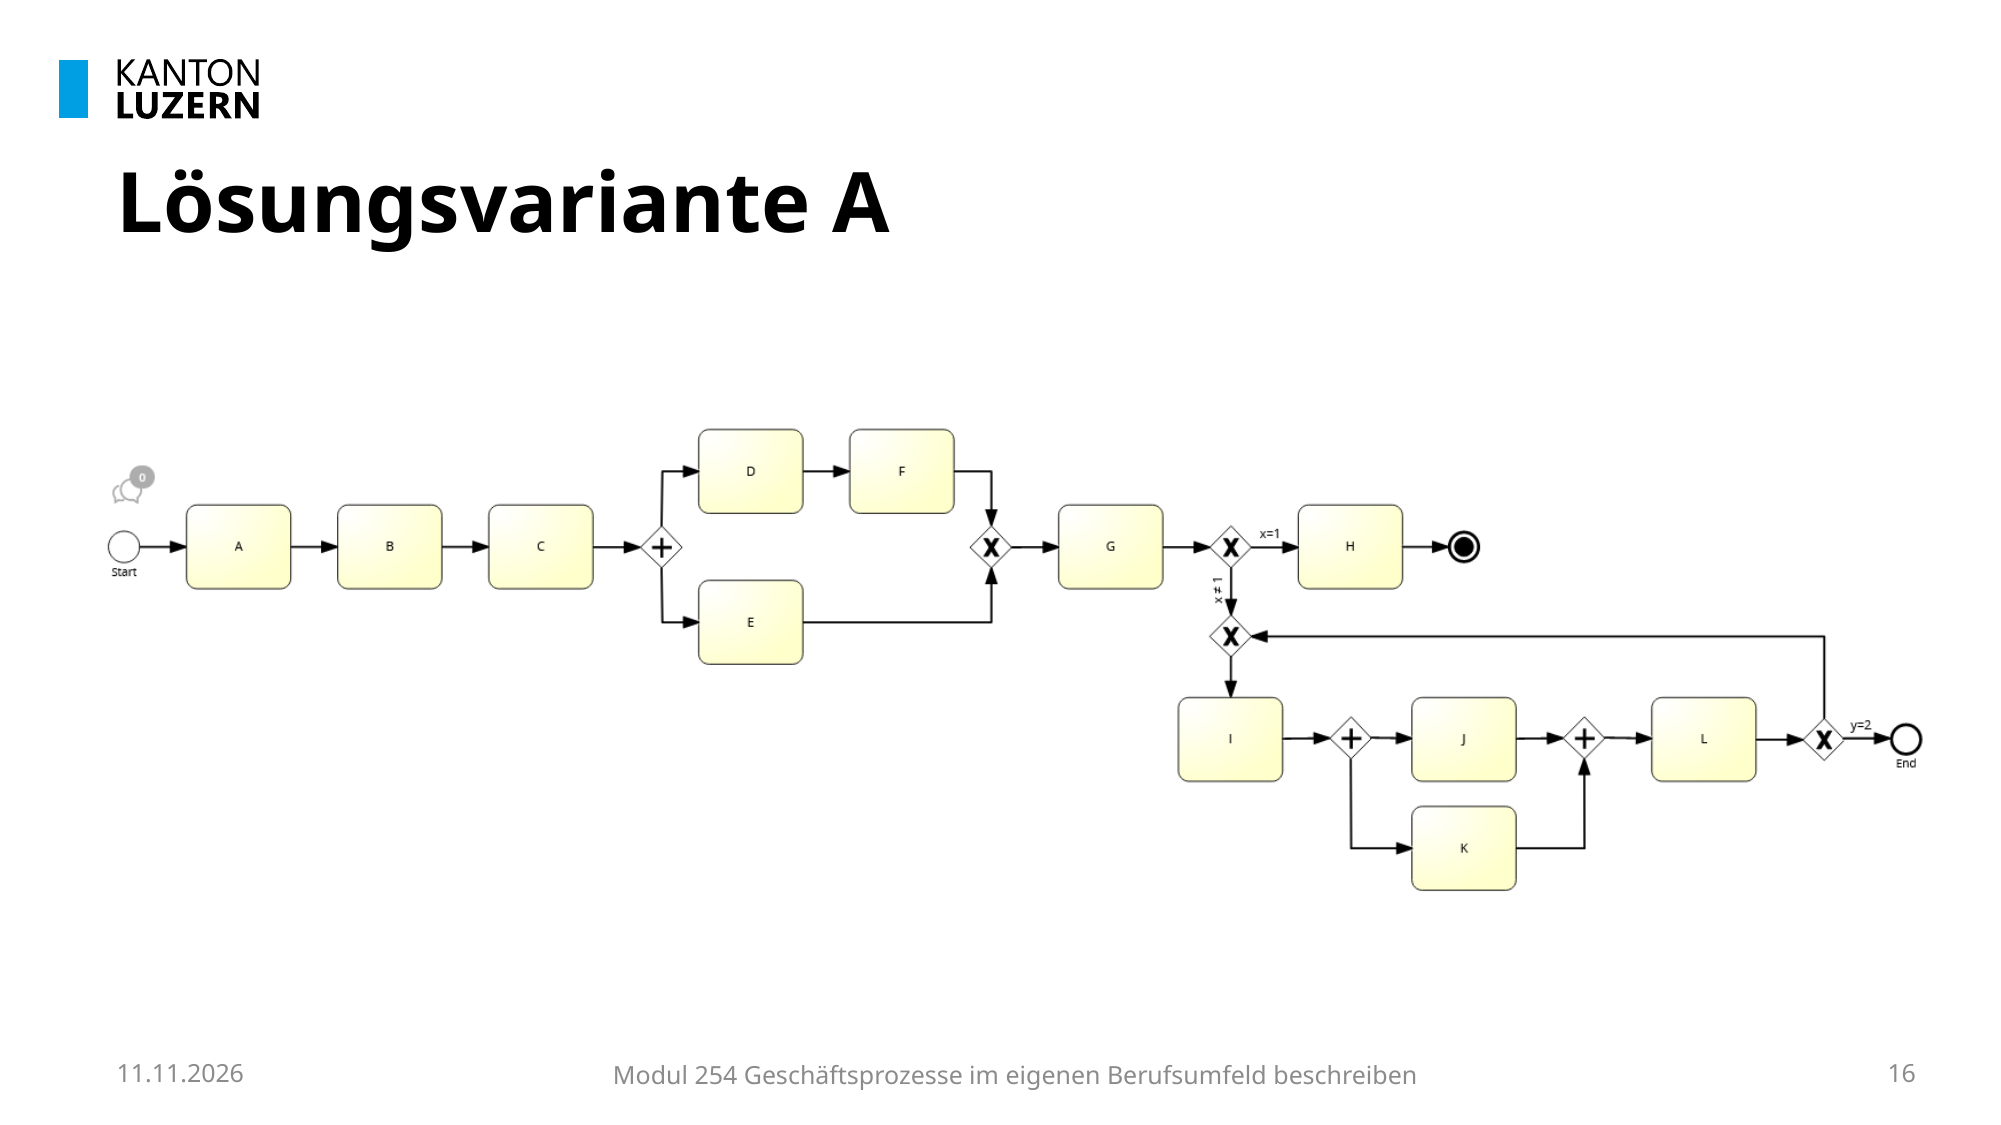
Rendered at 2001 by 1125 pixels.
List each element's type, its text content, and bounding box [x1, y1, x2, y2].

title Lösungsvariante A [101, 153, 1933, 272]
slide_number 16 [1694, 1045, 1932, 1105]
footer Modul 254 Geschäftsprozesse im eigenen Berufsumfeld beschreiben [366, 1045, 1666, 1105]
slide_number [101, 1045, 338, 1105]
picture [101, 416, 1933, 907]
